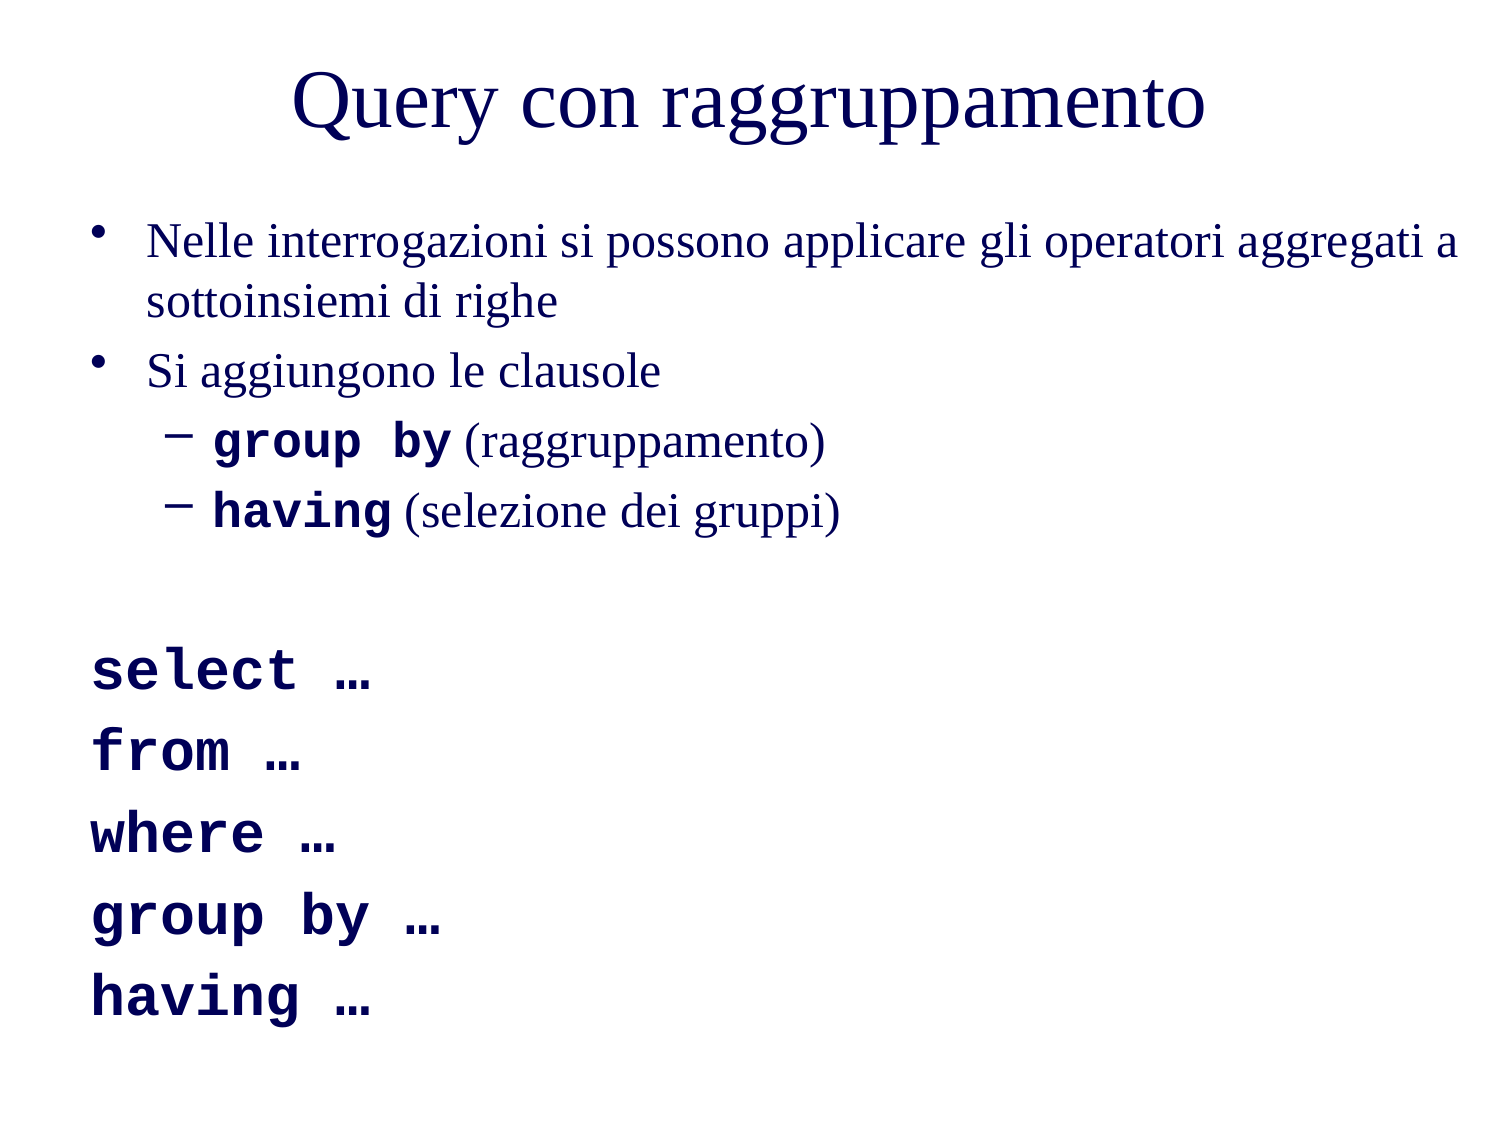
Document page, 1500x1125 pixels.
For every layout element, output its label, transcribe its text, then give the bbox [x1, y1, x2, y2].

list Nelle interrogazioni si possono applicare gli operatori aggregati a sottoinsiemi di righe Si aggiungono le clausole group by (raggruppamento) having (selezione dei gruppi) select … from … where … group by … having … [75, 200, 1500, 575]
title Query con raggruppamento [0, 0, 1500, 188]
